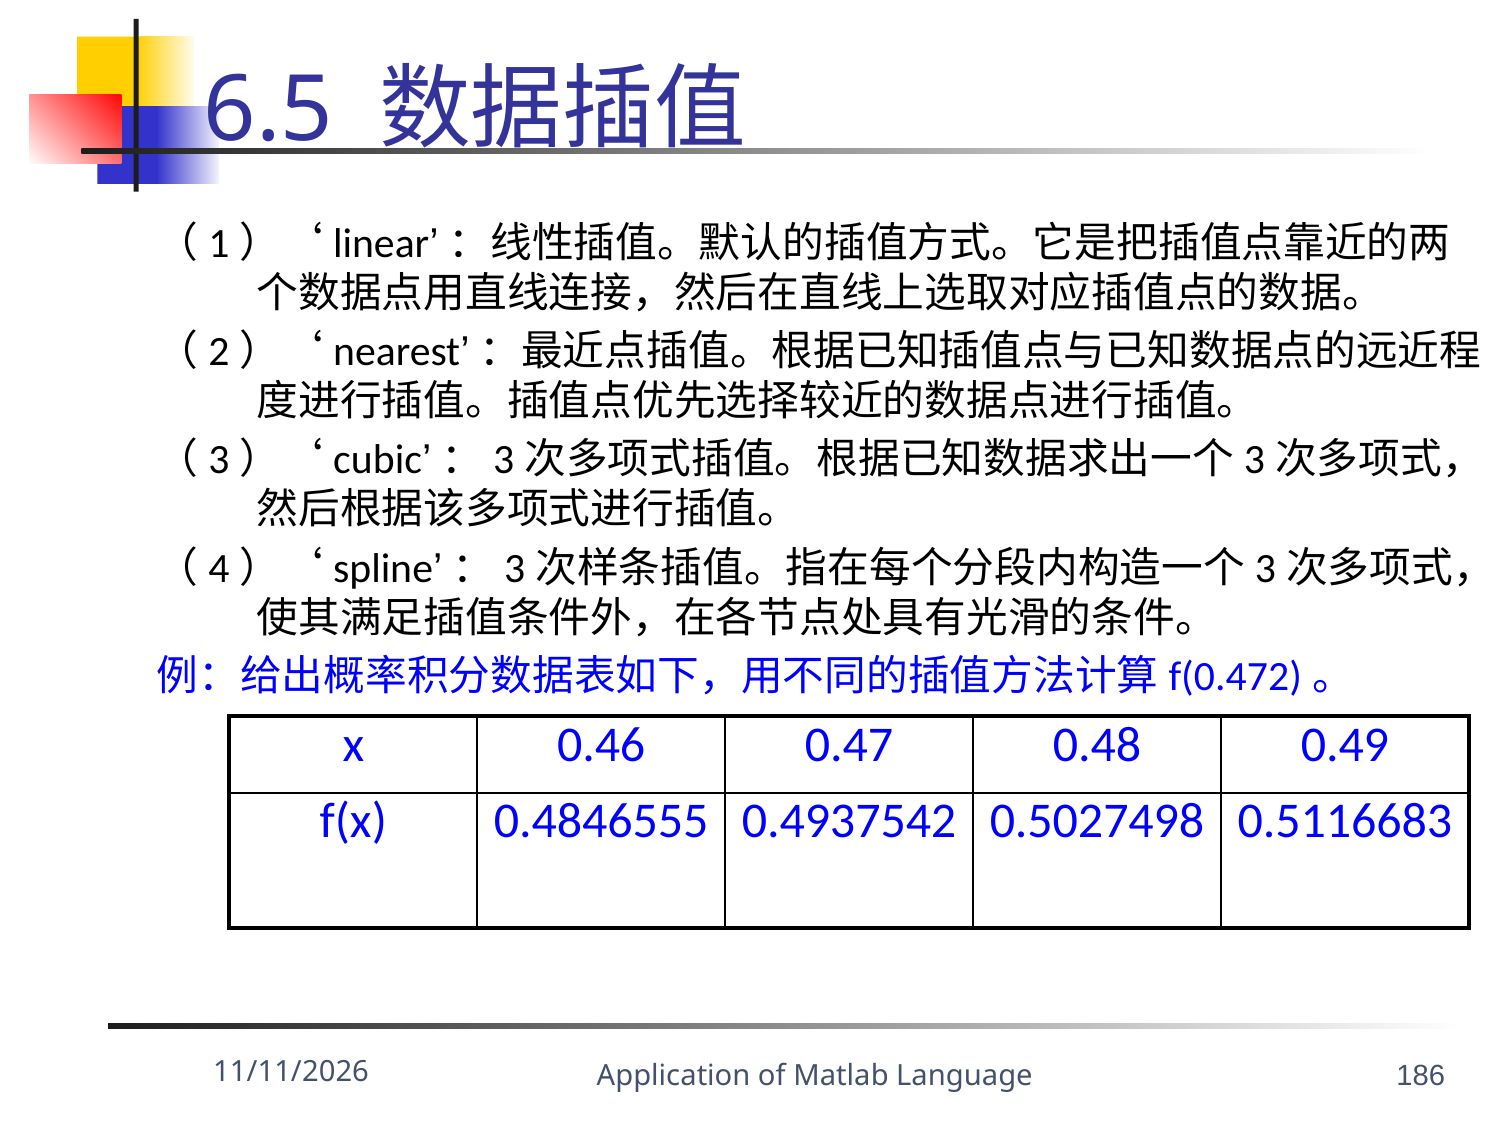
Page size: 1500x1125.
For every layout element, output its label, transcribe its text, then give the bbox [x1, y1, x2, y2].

table_header x [231, 718, 476, 792]
table_header 0.49 [1222, 718, 1467, 792]
table_cell 0.4937542 [726, 794, 972, 926]
title 6.5 数据插值 [189, 5, 1468, 167]
table_cell 0.5027498 [974, 794, 1220, 926]
table_cell 0.4846555 [478, 794, 724, 926]
table_header 0.47 [726, 718, 972, 792]
table_header 0.48 [974, 718, 1220, 792]
text_box 2021/9/8 [190, 1024, 504, 1100]
table_header 0.46 [478, 718, 724, 792]
list （1）‘linear’：线性插值。默认的插值方式。它是把插值点靠近的两个数据点用直线连接，然后在直线上选取对应插值点的数据。 （2）‘nearest’：最近点插值。根据已知插值点与已知数据点的远近程度进行插值。插值点优先选择较近的数据点进行插值。 （3）‘cubic’：3次多项式插值。根据已知数据求出一个3次多项式，然后根据该多项式进行插值。 （4）‘spline’：3次样条插值。指在每个分段内构造一个3次多项式，使其满足插值条件外，在各节点处具有光滑的条件。 例：给出概率积分数据表如下，用不同的插值方法计算f(0.472)。 [141, 208, 1500, 675]
text_box 186 [1128, 1024, 1468, 1100]
table_cell f(x) [231, 794, 476, 926]
text_box Application of Matlab Language [549, 1024, 1081, 1100]
table_cell 0.5116683 [1222, 794, 1467, 926]
